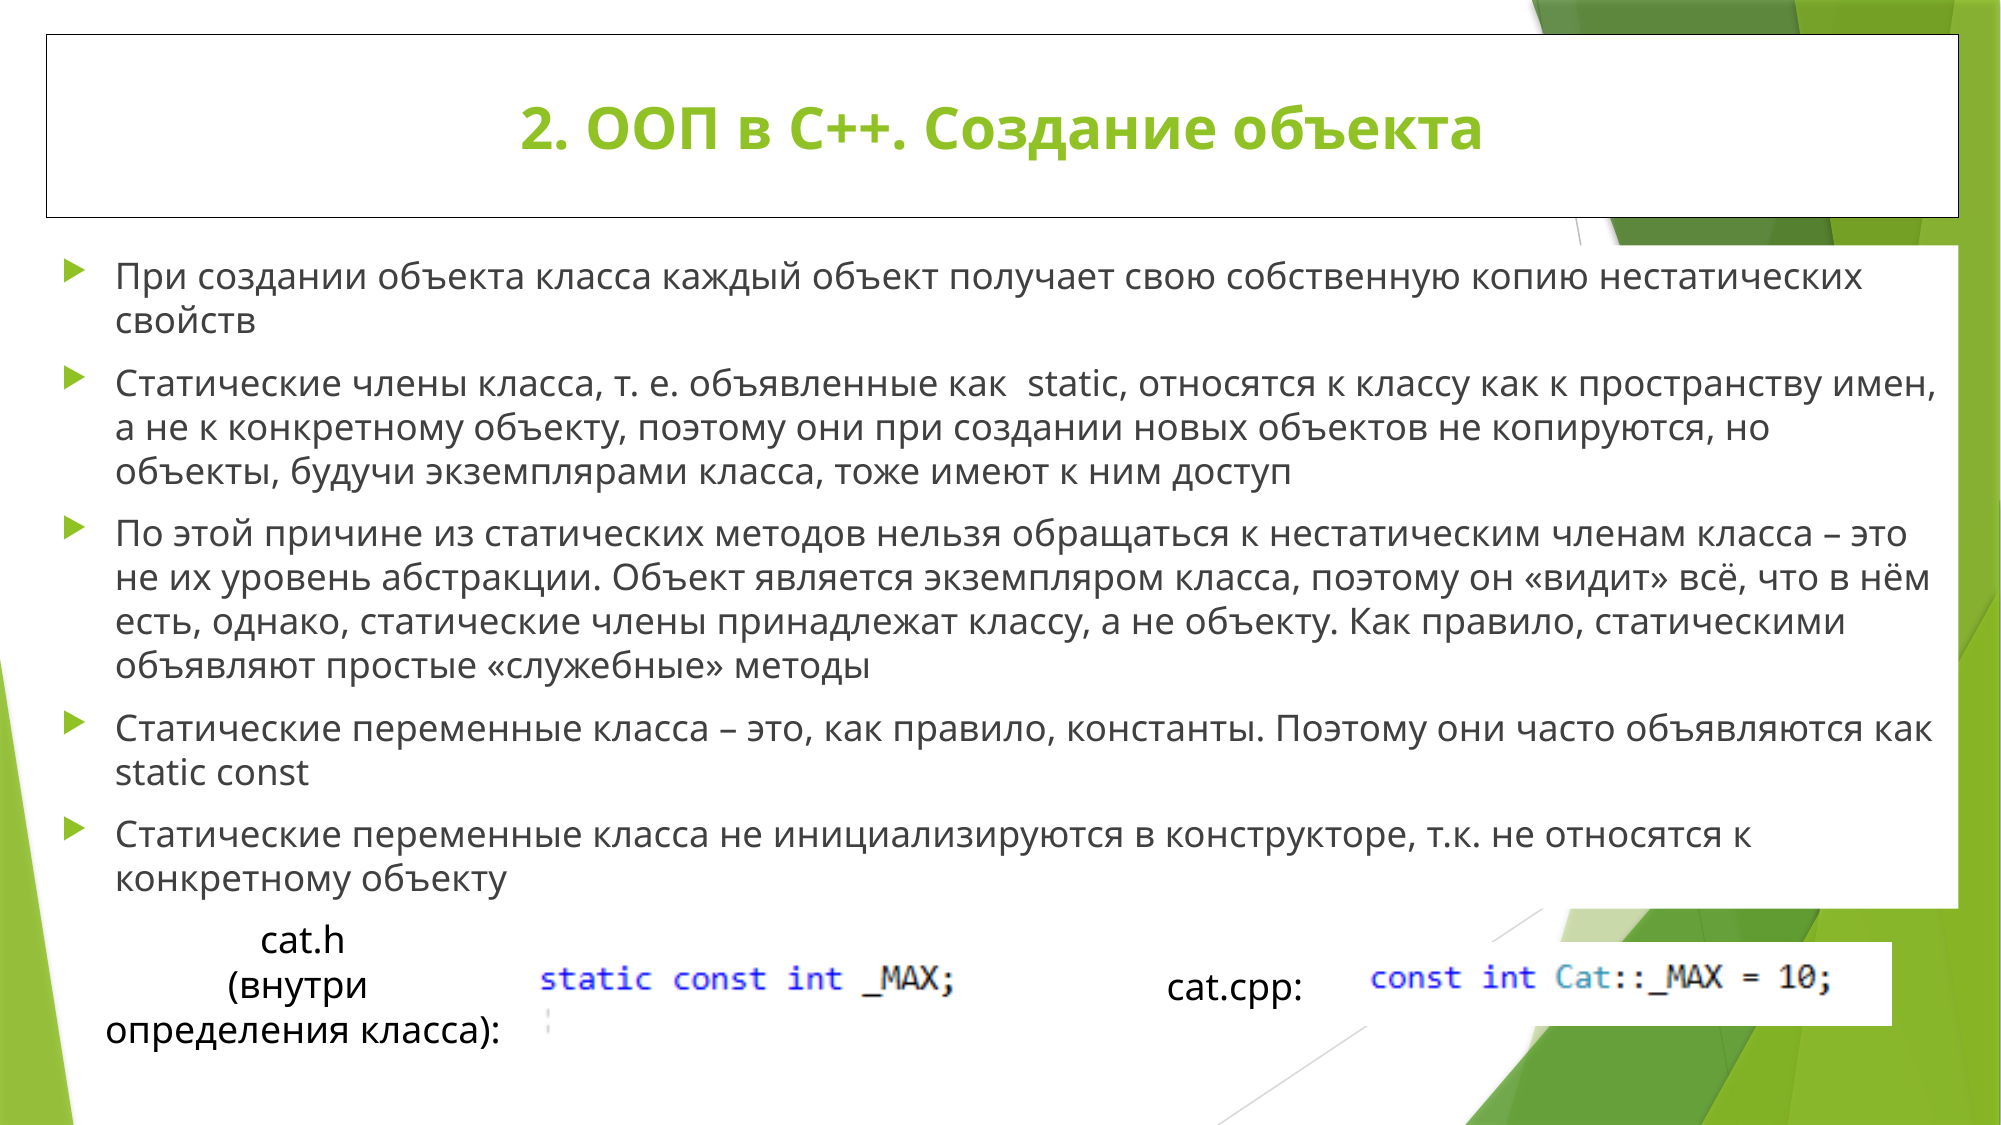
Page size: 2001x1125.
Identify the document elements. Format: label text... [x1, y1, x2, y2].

list При создании объекта класса каждый объект получает свою собственную копию нестатических свойств Статические члены класса, т. е. объявленные как static, относятся к классу как к пространству имен, а не к конкретному объекту, поэтому они при создании новых объектов не копируются, но объекты, будучи экземплярами класса, тоже имеют к ним доступ По этой причине из статических методов нельзя обращаться к нестатическим членам класса – это не их уровень абстракции. Объект является экземпляром класса, поэтому он «видит» всё, что в нём есть, однако, статические члены принадлежат классу, а не объекту. Как правило, статическими объявляют простые «служебные» методы Статические переменные класса – это, как правило, константы. Поэтому они часто объявляются как static const Статические переменные класса не инициализируются в конструкторе, т.к. не относятся к конкретному объекту [46, 245, 1959, 909]
picture [523, 952, 975, 1039]
title 2. ООП в С++. Создание объекта [46, 34, 1959, 218]
picture [1353, 942, 1892, 1027]
text_box cat.cpp: [1151, 955, 1319, 1016]
text_box cat.h (внутри определения класса): [90, 908, 516, 1059]
